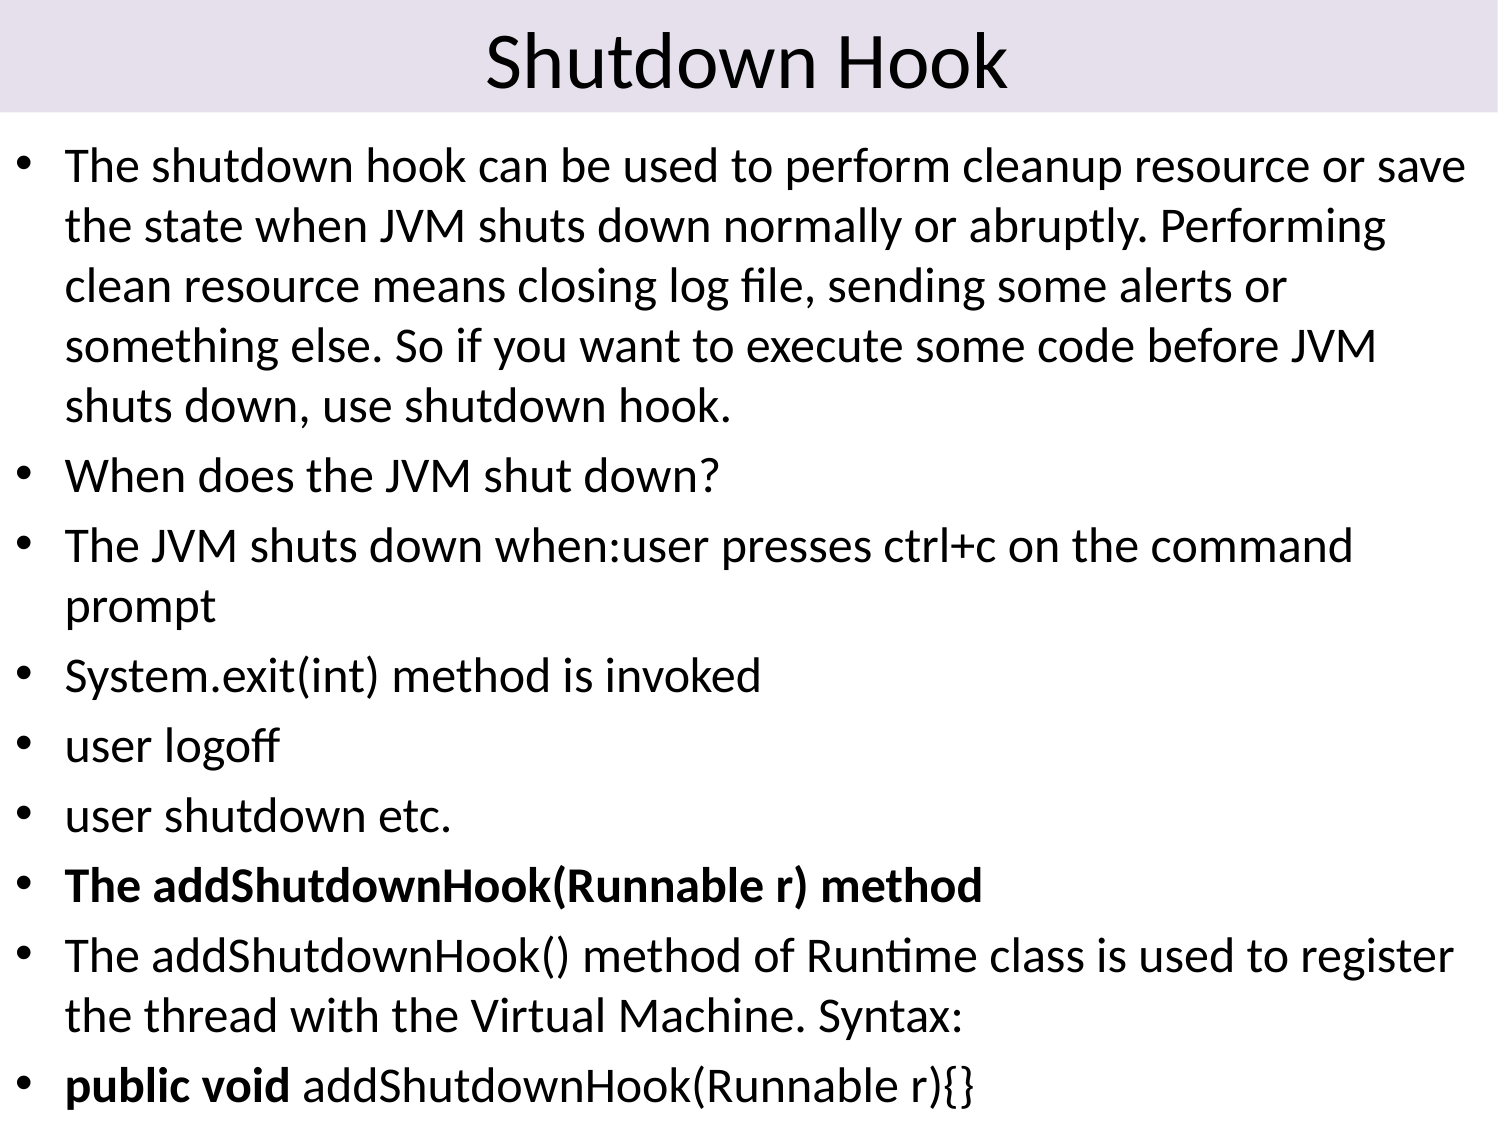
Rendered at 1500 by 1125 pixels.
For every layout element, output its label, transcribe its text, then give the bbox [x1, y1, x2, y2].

title Shutdown Hook [0, 0, 1498, 113]
list The shutdown hook can be used to perform cleanup resource or save the state when JVM shuts down normally or abruptly. Performing clean resource means closing log file, sending some alerts or something else. So if you want to execute some code before JVM shuts down, use shutdown hook. When does the JVM shut down? The JVM shuts down when:user presses ctrl+c on the command prompt System.exit(int) method is invoked user logoff user shutdown etc. The addShutdownHook(Runnable r) method The addShutdownHook() method of Runtime class is used to register the thread with the Virtual Machine. Syntax: public void addShutdownHook(Runnable r){} [0, 125, 1500, 1125]
